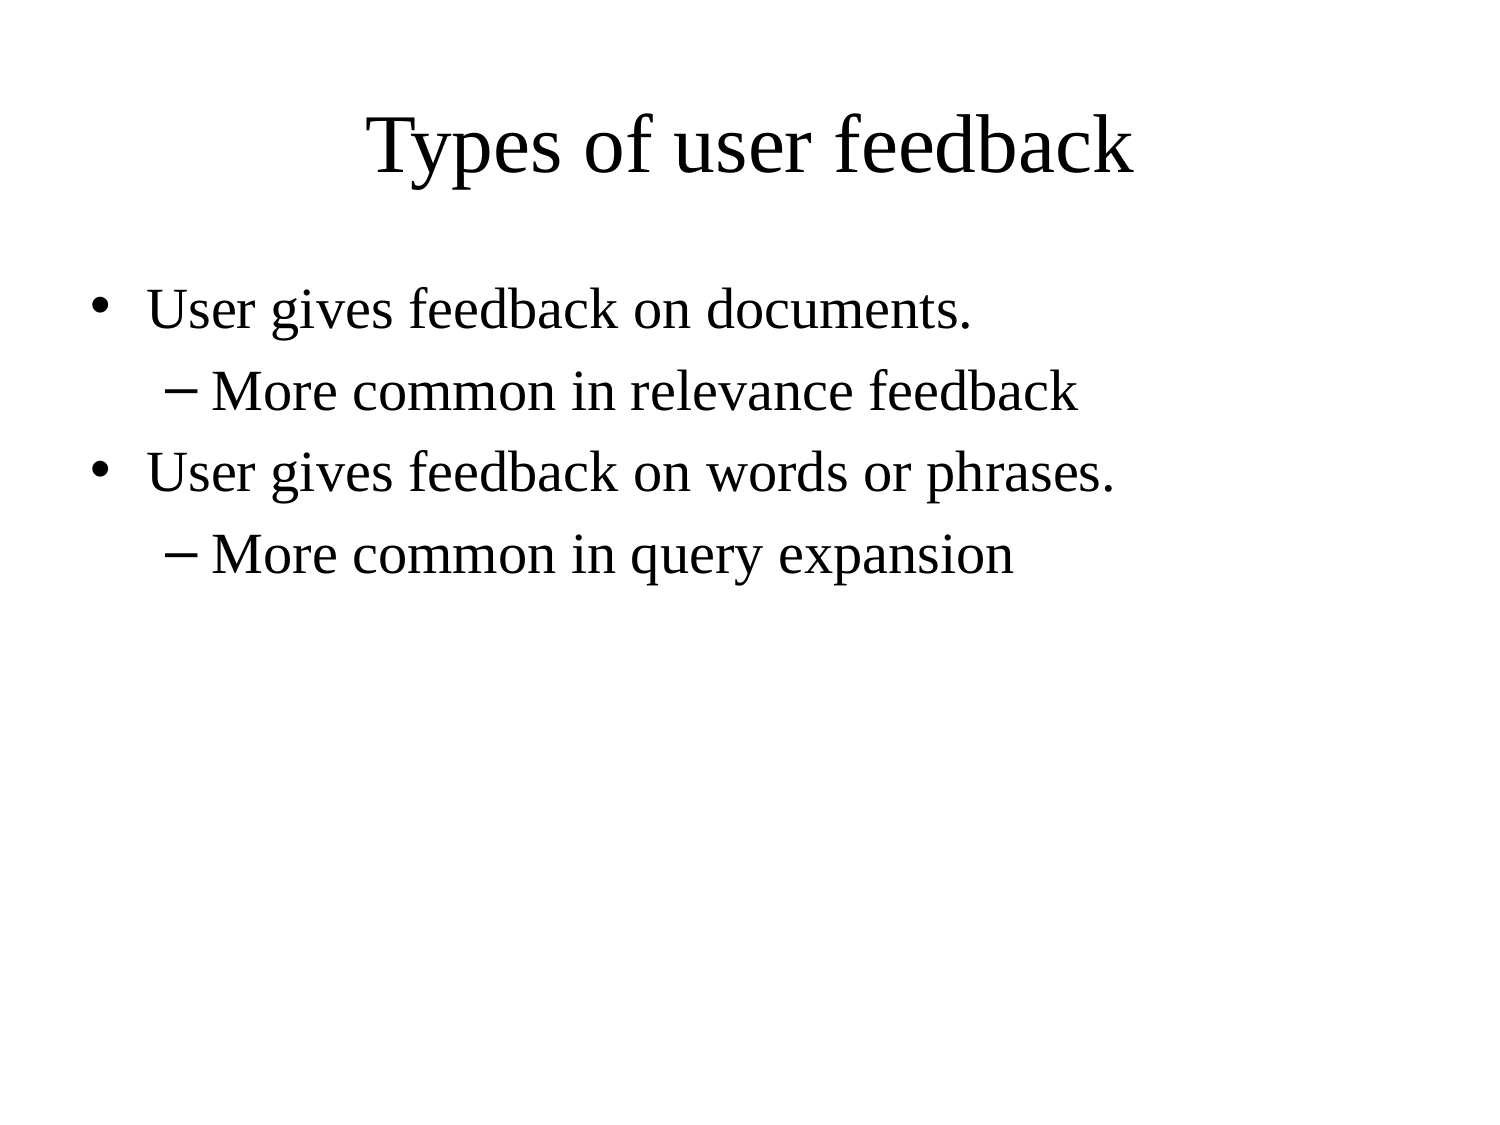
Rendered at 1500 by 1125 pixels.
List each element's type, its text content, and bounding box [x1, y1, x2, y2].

list User gives feedback on documents. More common in relevance feedback User gives feedback on words or phrases. More common in query expansion [74, 262, 1426, 1006]
title Types of user feedback [74, 44, 1426, 233]
